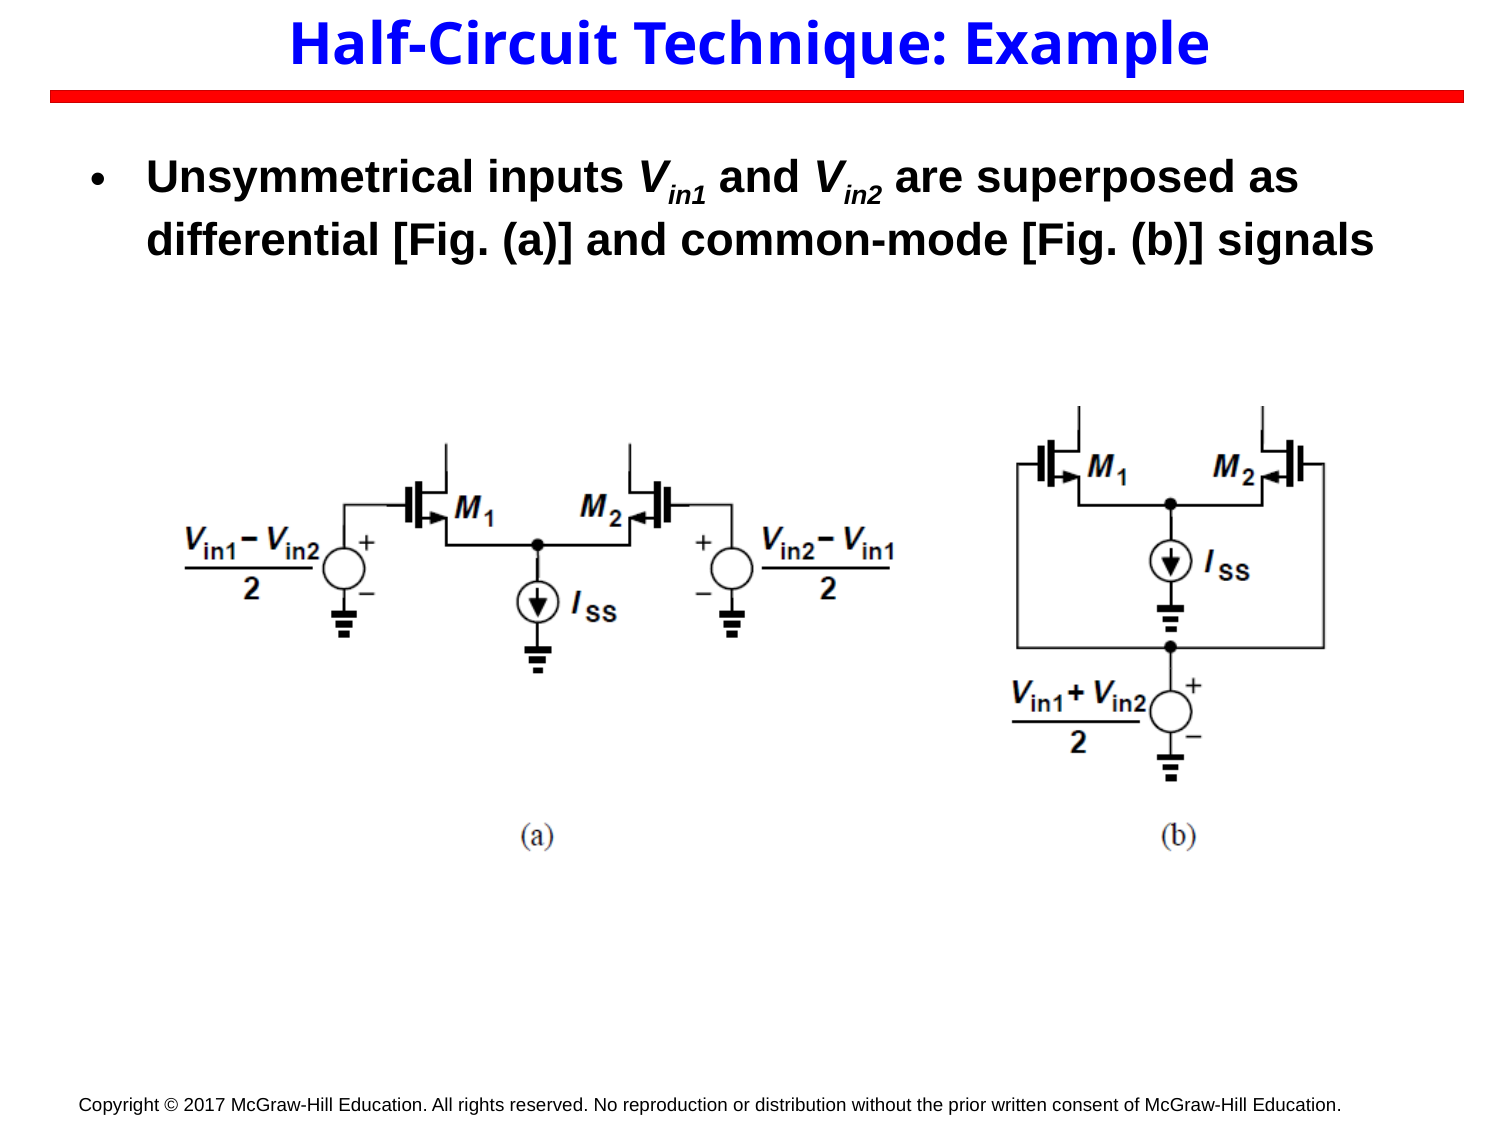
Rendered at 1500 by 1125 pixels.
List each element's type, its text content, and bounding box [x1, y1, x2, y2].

text_box Unsymmetrical inputs Vin1 and Vin2 are superposed as differential [Fig. (a)] and common-mode [Fig. (b)] signals [75, 139, 1398, 512]
picture [168, 406, 1332, 857]
title Half-Circuit Technique: Example [74, 0, 1426, 89]
